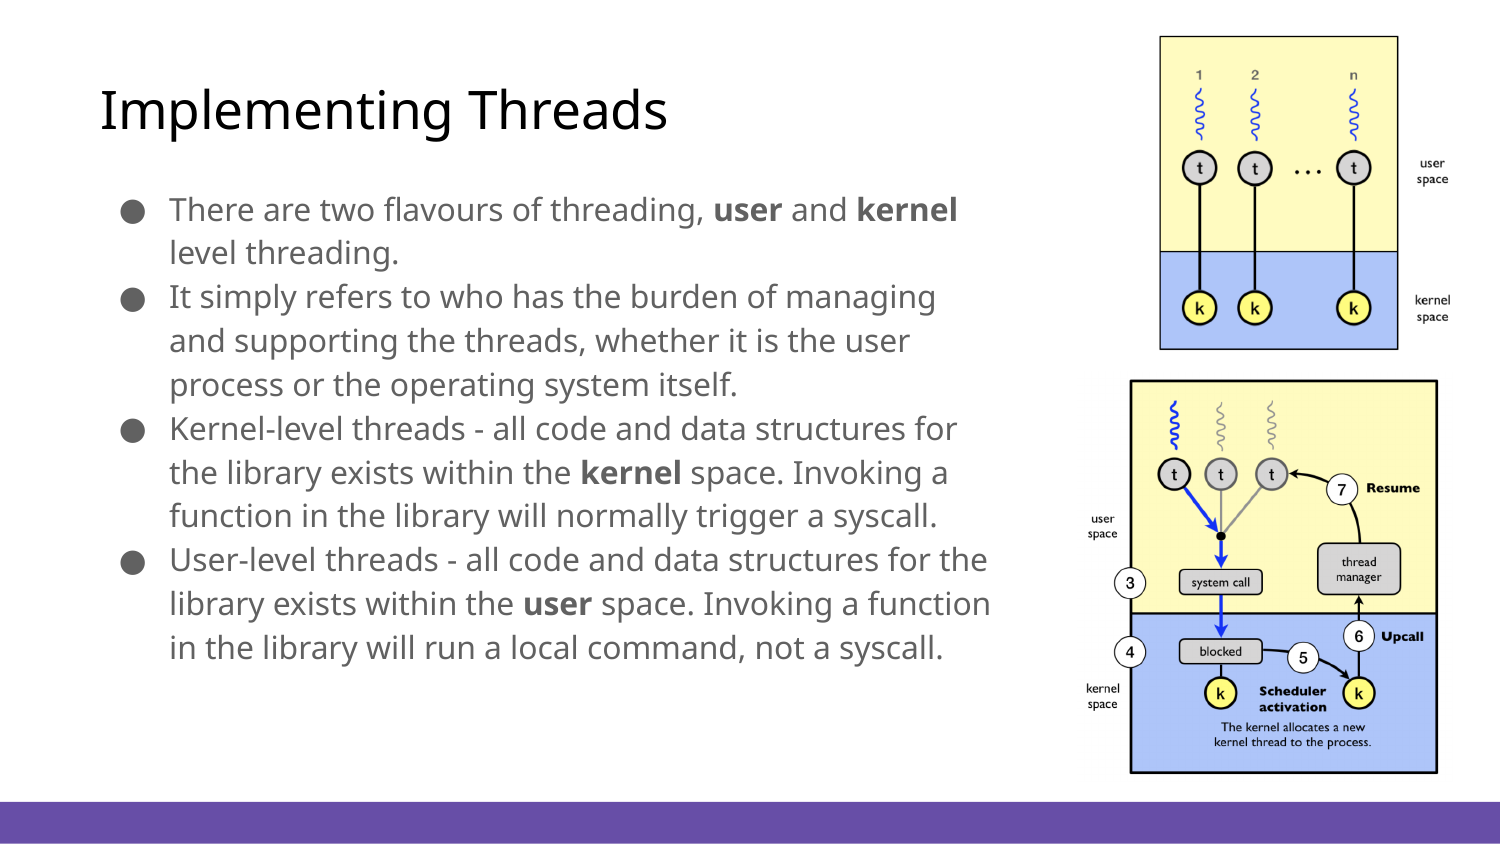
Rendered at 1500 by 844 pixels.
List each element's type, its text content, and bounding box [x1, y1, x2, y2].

title Implementing Threads [85, 61, 1134, 156]
list There are two flavours of threading, user and kernel level threading. It simply refers to who has the burden of managing and supporting the threads, whether it is the user process or the operating system itself. Kernel-level threads - all code and data structures for the library exists within the kernel space. Invoking a function in the library will normally trigger a syscall. User-level threads - all code and data structures for the library exists within the user space. Invoking a function in the library will run a local command, not a syscall. [85, 168, 1008, 730]
picture [1077, 23, 1469, 782]
